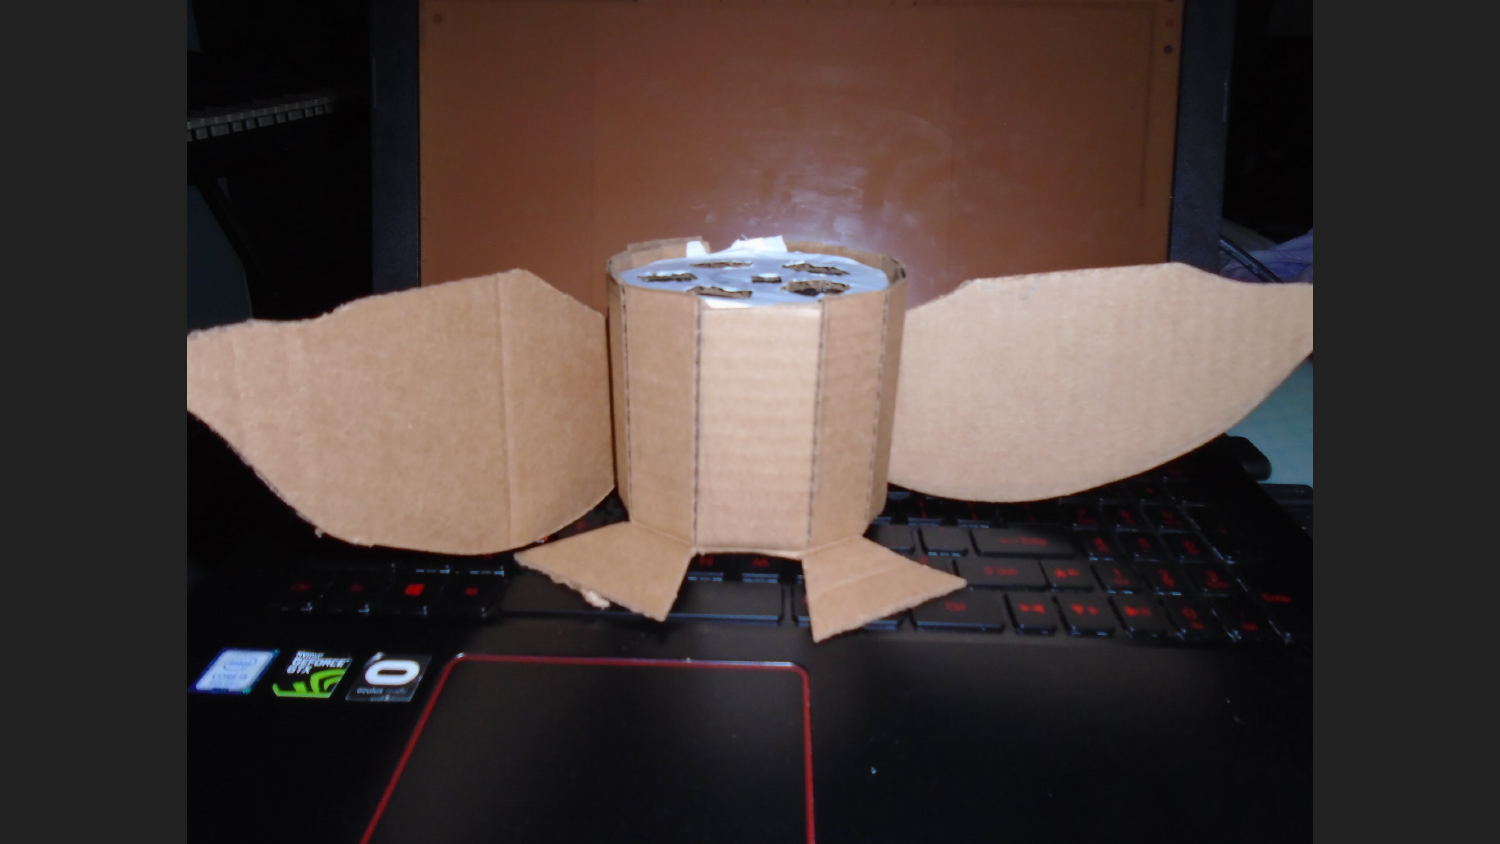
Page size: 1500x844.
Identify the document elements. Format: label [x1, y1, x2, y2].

picture [187, 0, 1313, 844]
